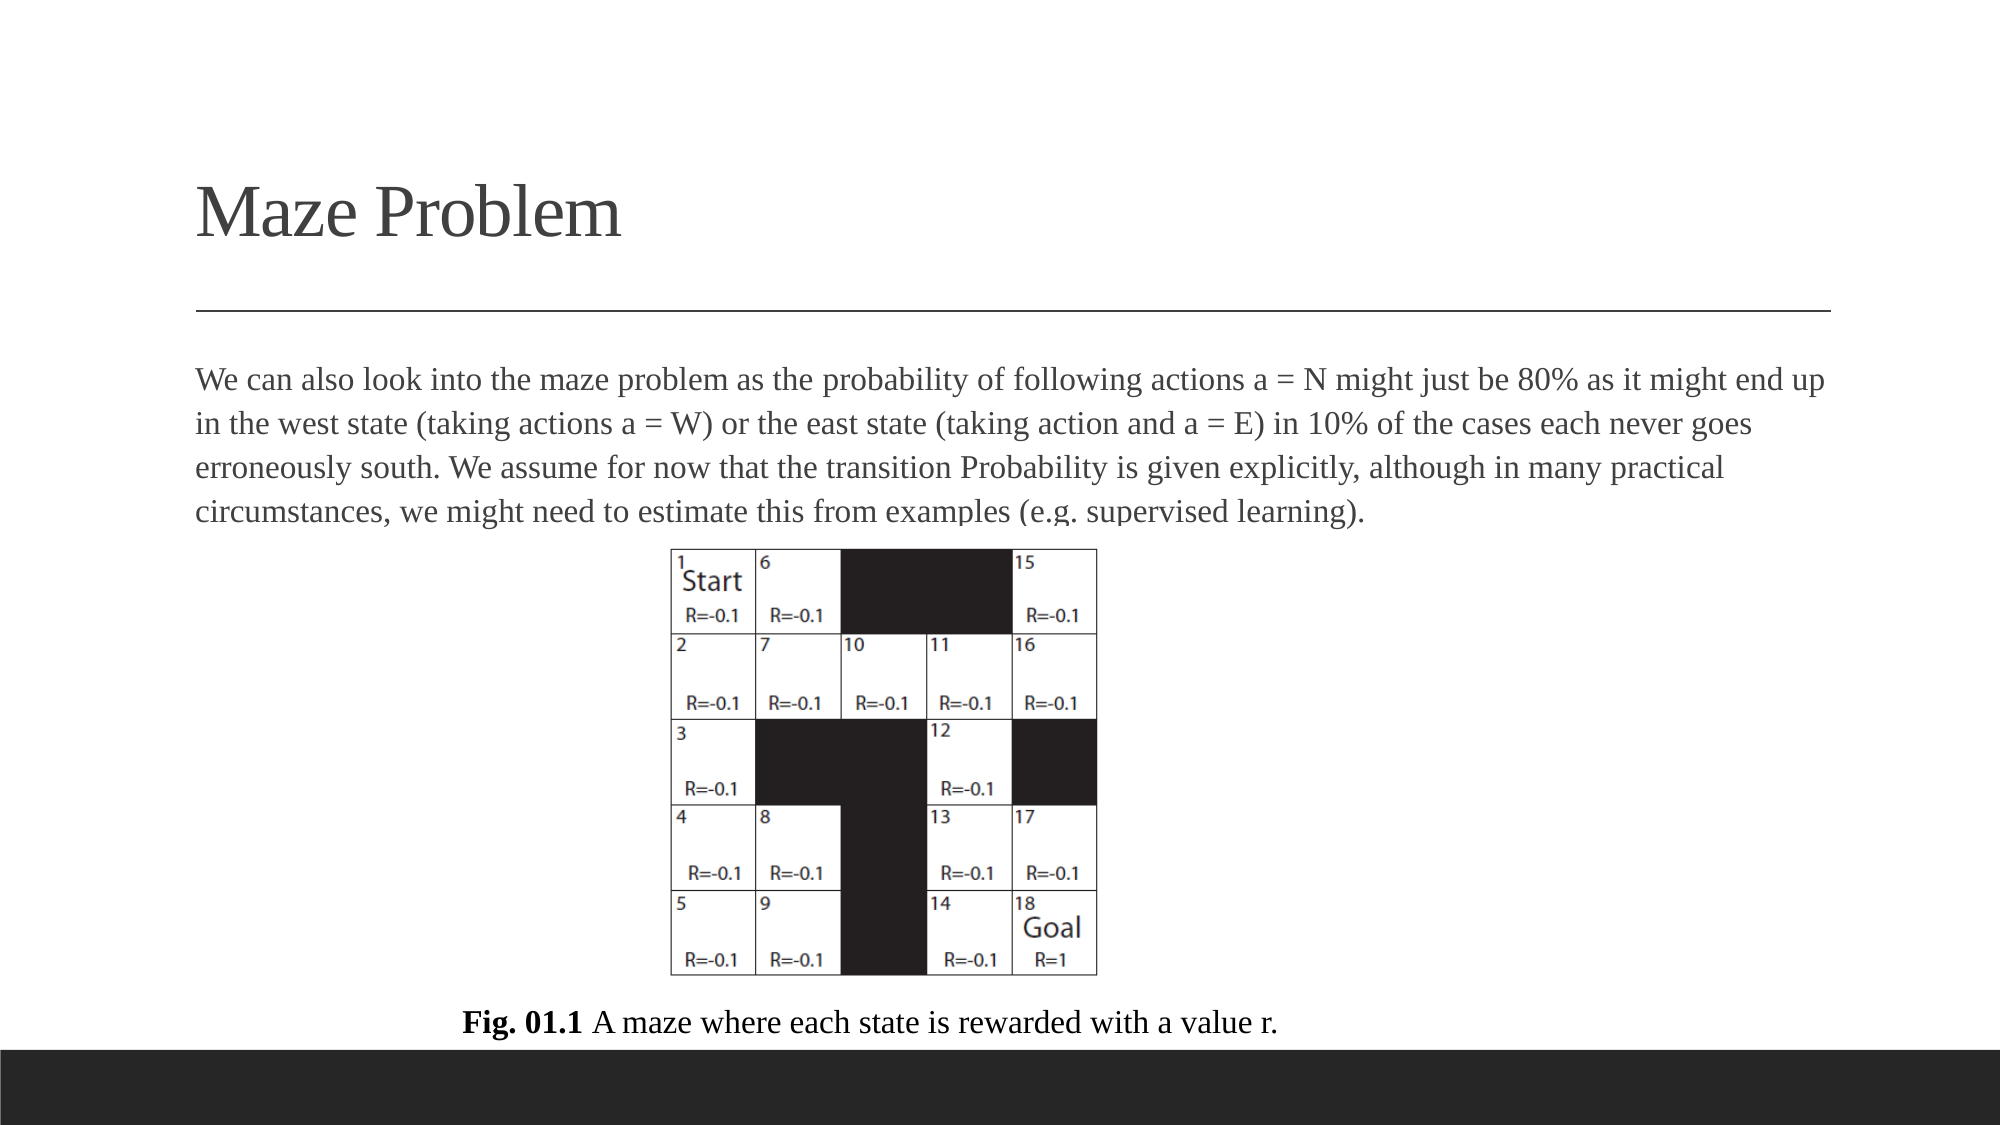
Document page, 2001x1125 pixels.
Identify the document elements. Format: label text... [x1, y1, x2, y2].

list We can also look into the maze problem as the probability of following actions a = N might just be 80% as it might end up in the west state (taking actions a = W) or the east state (taking action and a = E) in 10% of the cases each never goes erroneously south. We assume for now that the transition Probability is given explicitly, although in many practical circumstances, we might need to estimate this from examples (e.g. supervised learning). [180, 345, 1830, 963]
text_box Fig. 01.1 A maze where each state is rewarded with a value r. [447, 992, 1457, 1048]
title Maze Problem [180, 47, 1830, 261]
picture [639, 525, 1125, 994]
